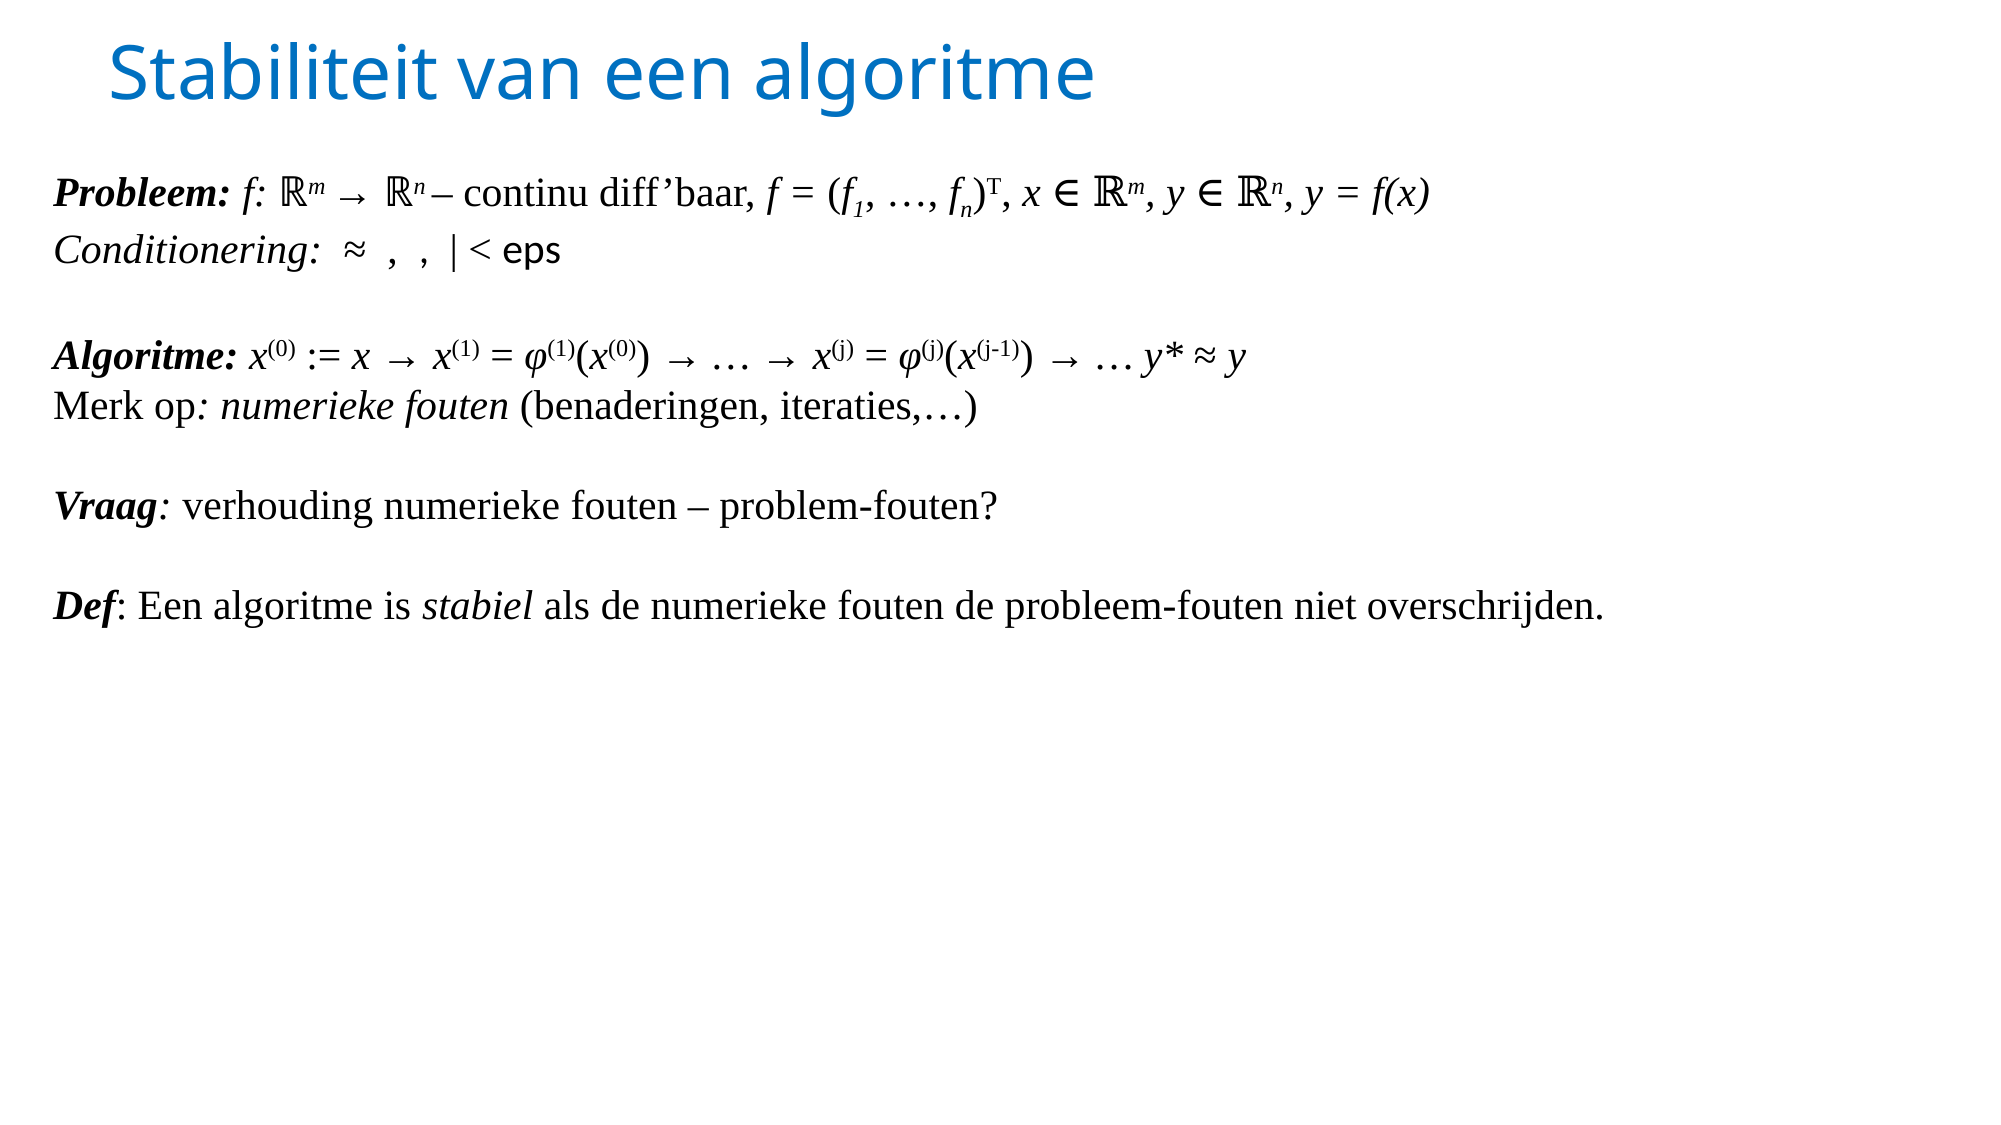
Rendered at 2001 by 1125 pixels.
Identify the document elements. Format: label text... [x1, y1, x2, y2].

title Stabiliteit van een algoritme [93, 0, 1819, 184]
text_box Algoritme: x(0) := x → x(1) = φ(1)(x(0)) → … → x(j) = φ(j)(x(j-1)) → … y* ≈ y Merk op: numerieke fouten (benaderingen, iteraties,…) Vraag: verhouding numerieke fouten – problem-fouten? Def: Een algoritme is stabiel als de numerieke fouten de probleem-fouten niet overschrijden. [38, 320, 1909, 636]
